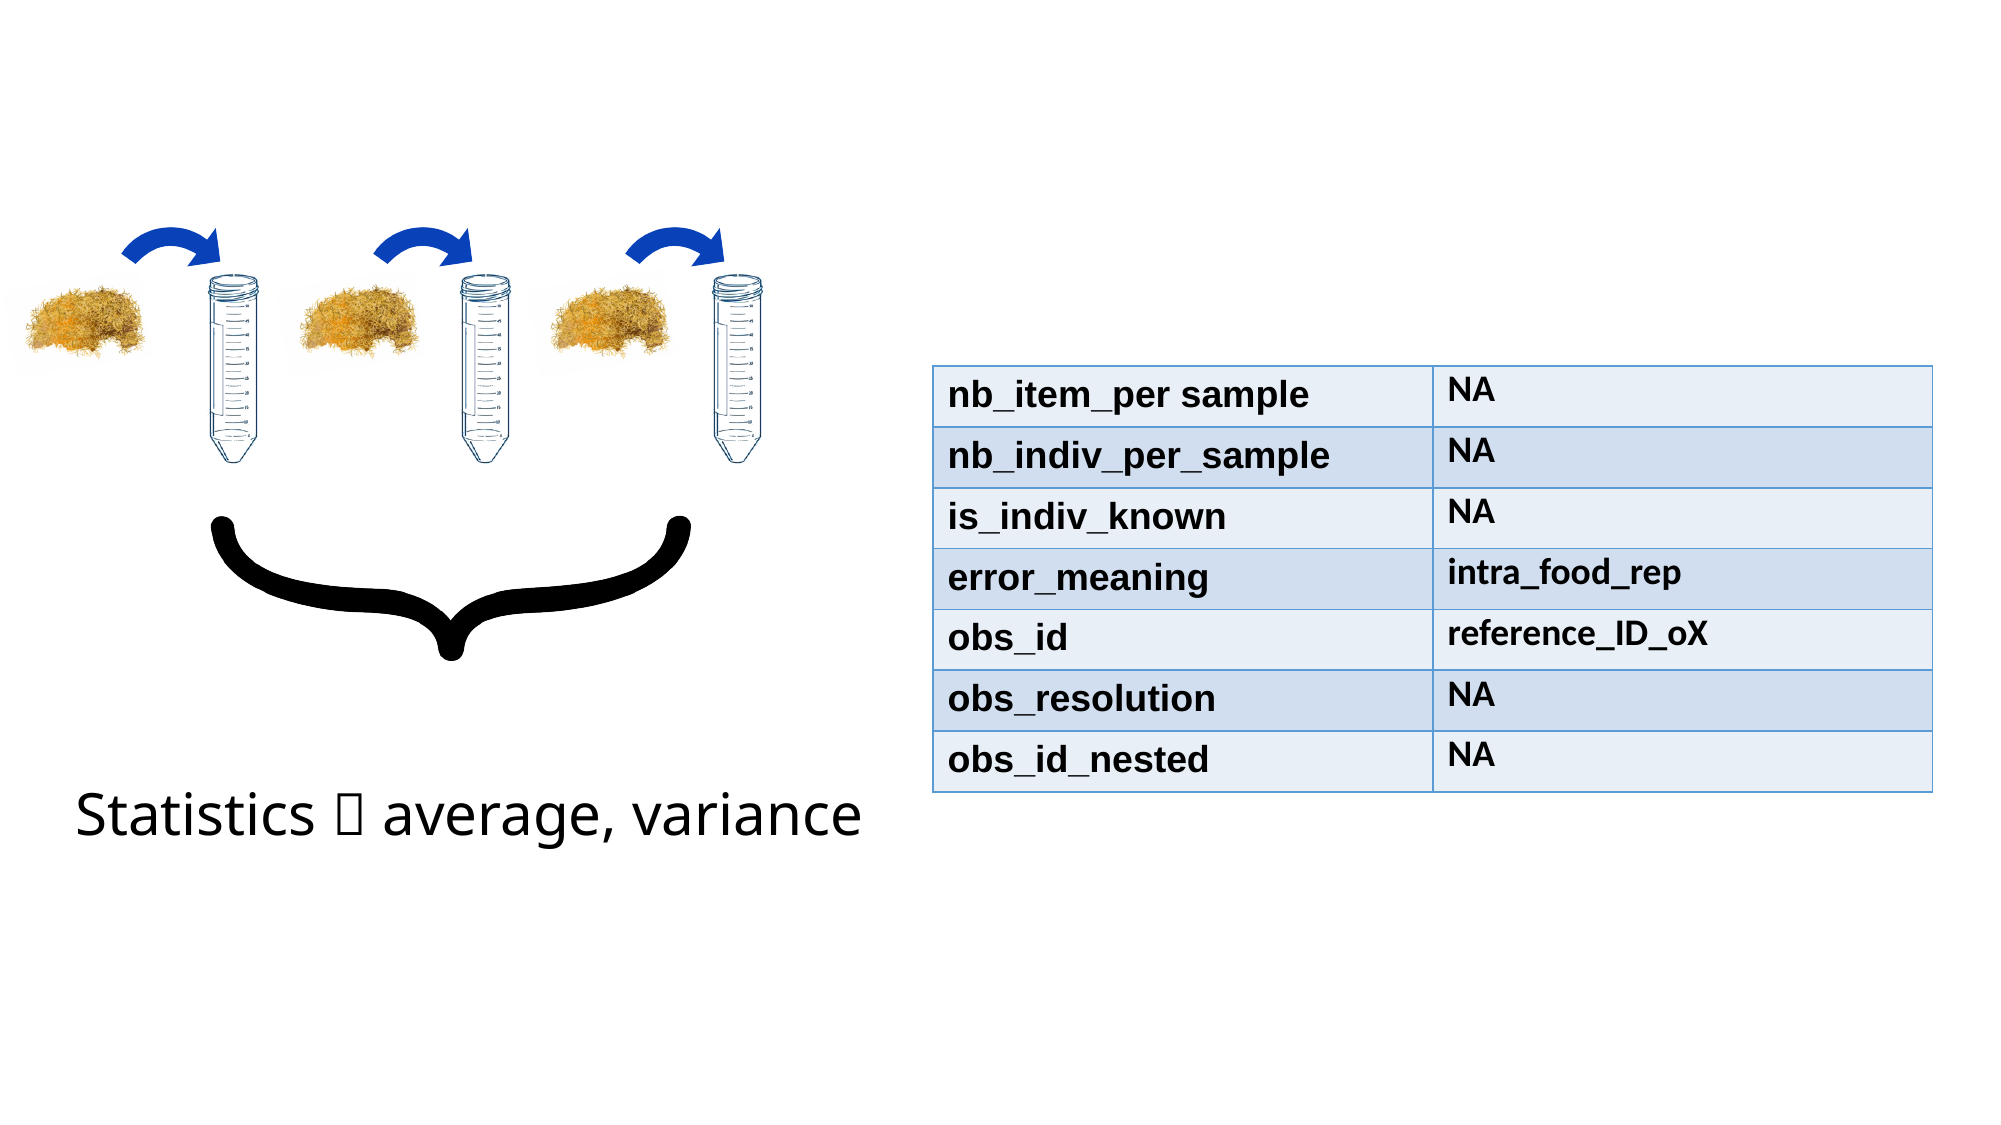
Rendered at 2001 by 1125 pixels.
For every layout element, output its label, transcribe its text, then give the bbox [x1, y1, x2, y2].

table_header NA [1434, 367, 1932, 426]
table_cell is_indiv_known [934, 489, 1432, 548]
table_cell NA [1434, 489, 1932, 548]
table_cell NA [1434, 732, 1932, 791]
table_cell NA [1434, 428, 1932, 487]
picture [3, 172, 871, 464]
table_cell obs_resolution [934, 671, 1432, 730]
text_box Statistics  average, variance [60, 769, 879, 855]
table_cell reference_ID_oX [1434, 610, 1932, 669]
table_header nb_item_per sample [934, 367, 1432, 426]
table_cell nb_indiv_per_sample [934, 428, 1432, 487]
table_cell error_meaning [934, 549, 1432, 609]
table_cell obs_id_nested [934, 732, 1432, 791]
table_cell obs_id [934, 610, 1432, 669]
table_cell intra_food_rep [1434, 549, 1932, 609]
picture [165, 500, 764, 685]
table_cell NA [1434, 671, 1932, 730]
